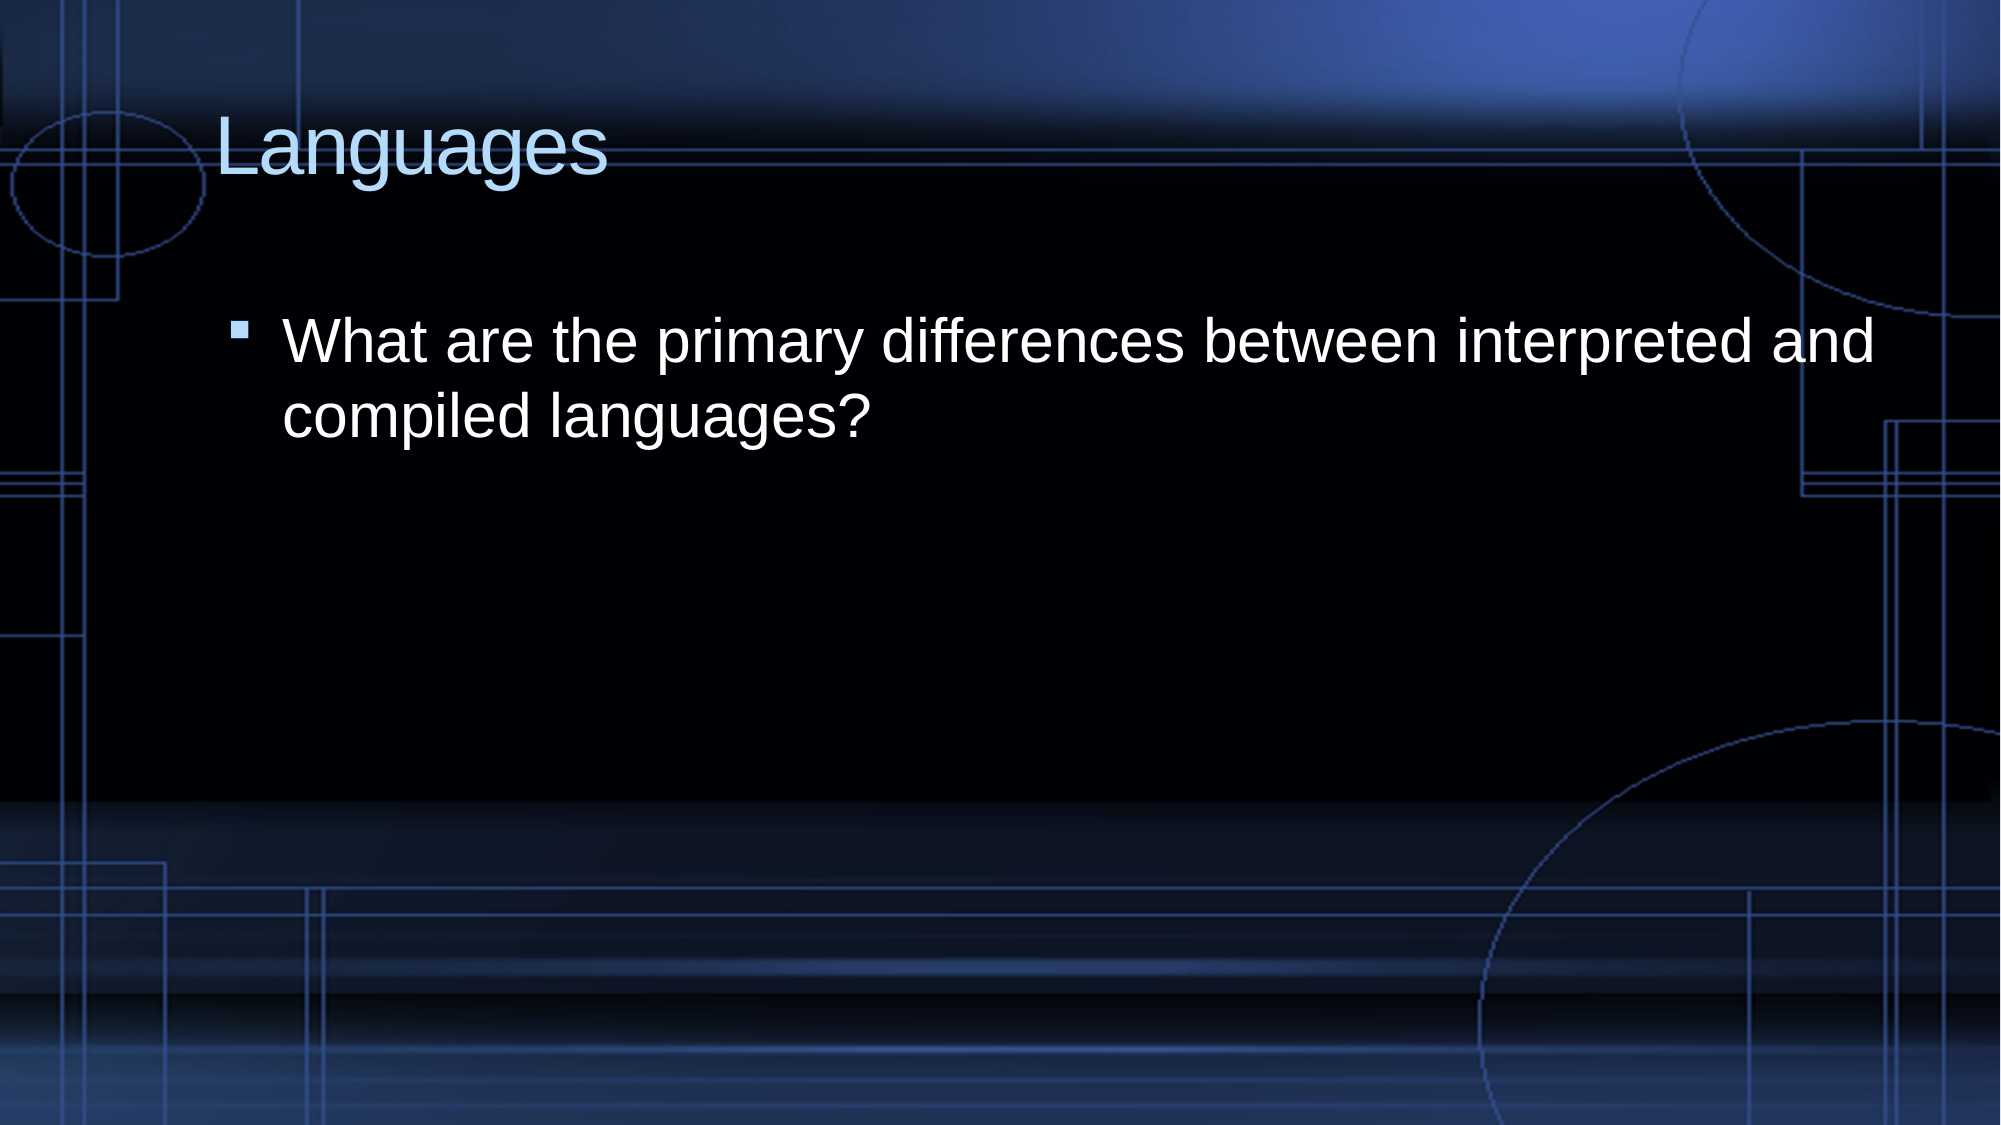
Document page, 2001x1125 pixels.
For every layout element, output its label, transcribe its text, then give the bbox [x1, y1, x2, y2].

picture [0, 0, 2001, 1125]
title Languages [200, 83, 1900, 234]
list What are the primary differences between interpreted and compiled languages? [200, 292, 1900, 1043]
